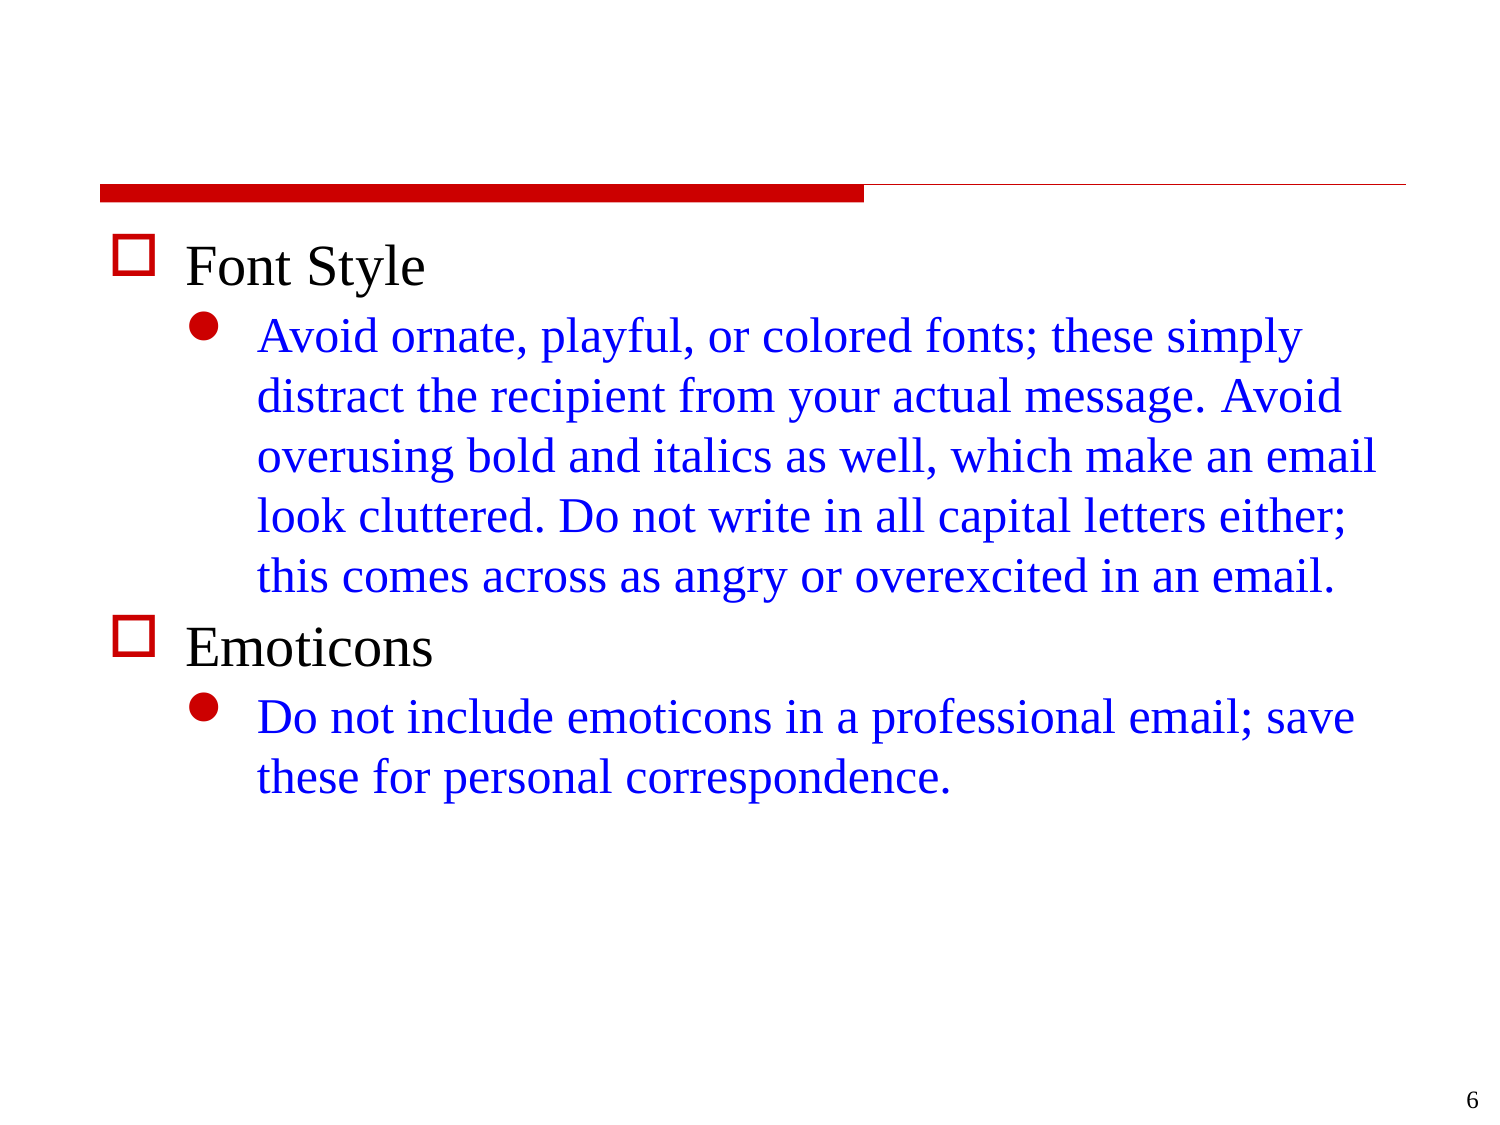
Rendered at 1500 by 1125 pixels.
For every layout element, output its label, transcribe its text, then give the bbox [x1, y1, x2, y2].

footer 6 [1405, 1034, 1495, 1121]
list Font Style Avoid ornate, playful, or colored fonts; these simply distract the recipient from your actual message.﻿ Avoid overusing bold and italics as well, which make an email look cluttered. Do not write in all capital letters either; this comes across as angry or overexcited in an email. Emoticons Do not include emoticons in a professional email; save these for personal correspondence. [92, 220, 1406, 1035]
